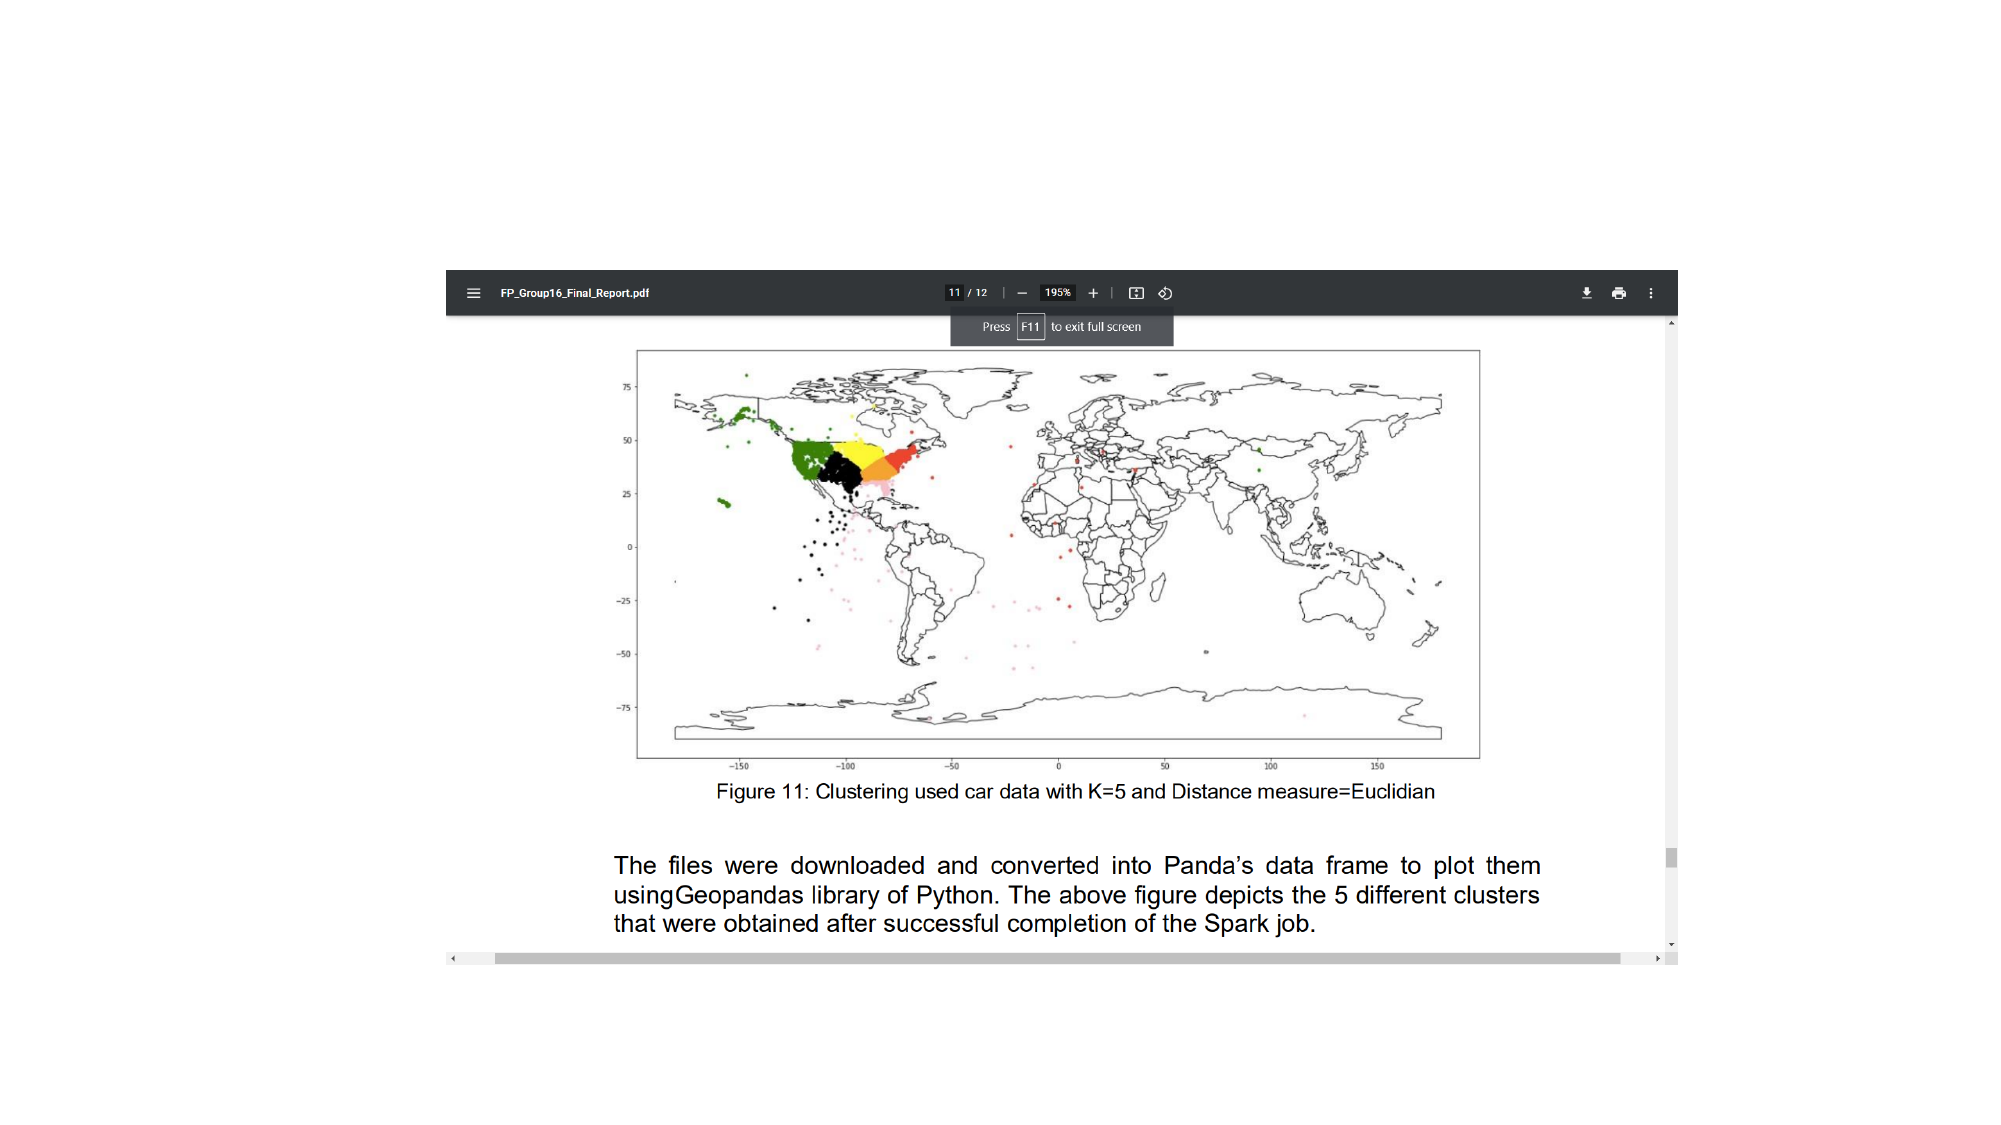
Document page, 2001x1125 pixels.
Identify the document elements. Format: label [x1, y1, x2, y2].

picture [446, 270, 1678, 965]
